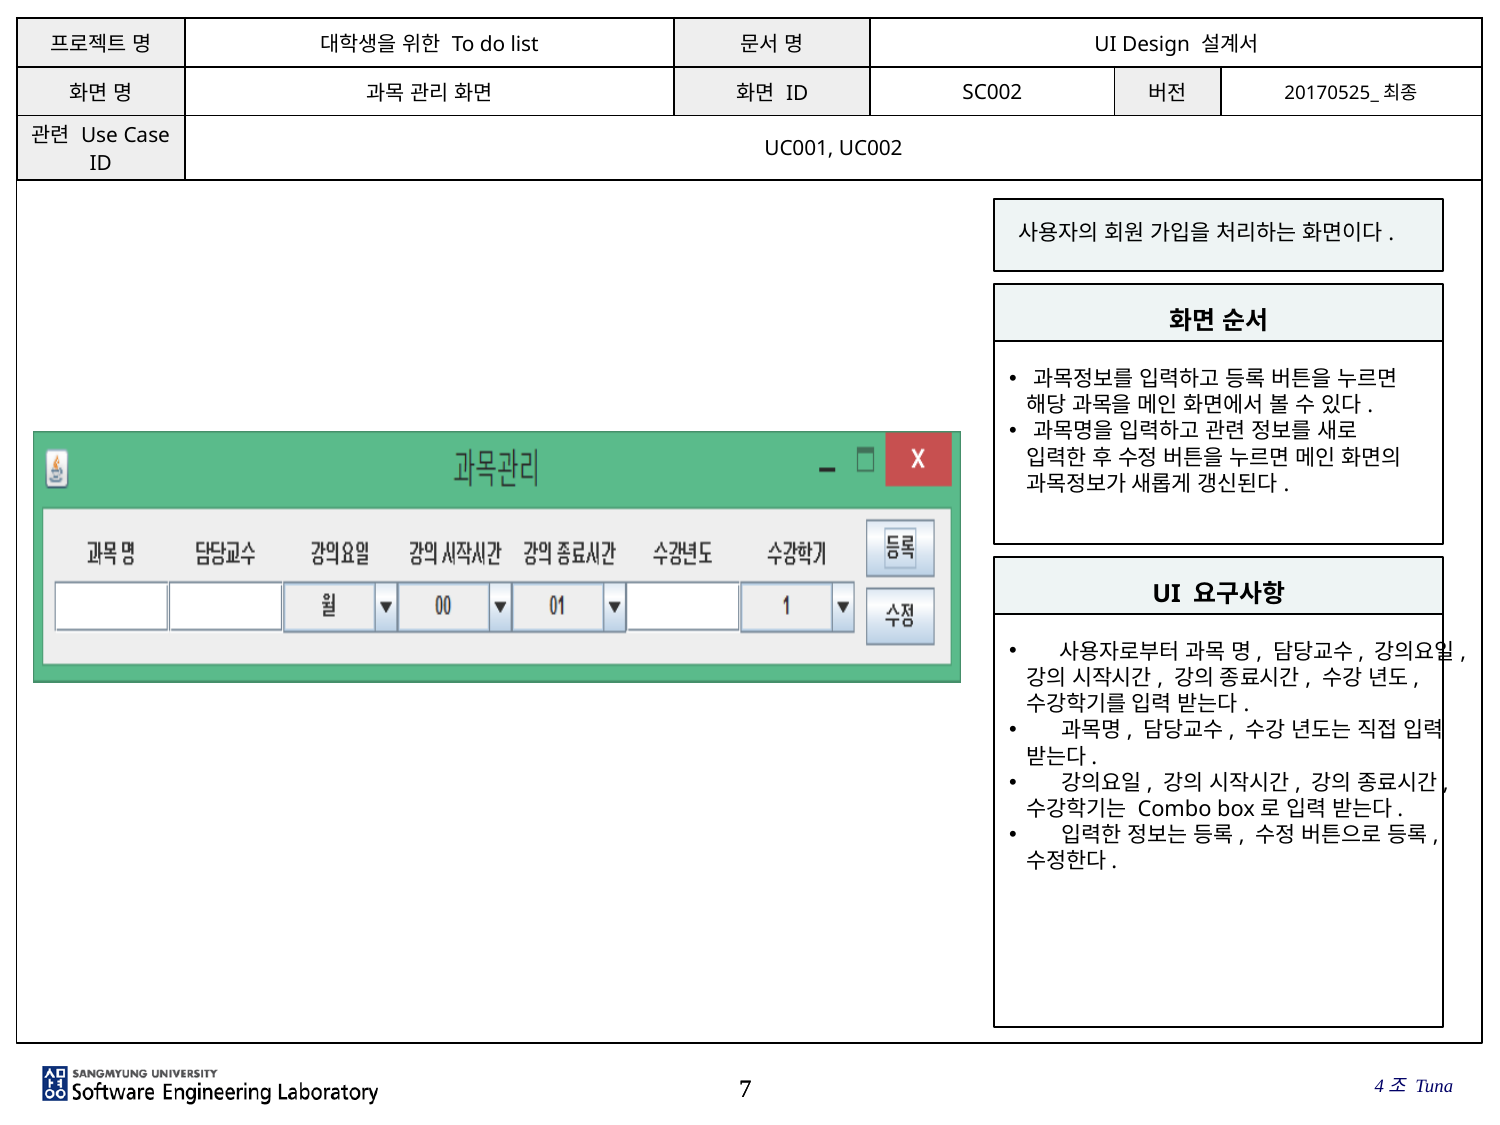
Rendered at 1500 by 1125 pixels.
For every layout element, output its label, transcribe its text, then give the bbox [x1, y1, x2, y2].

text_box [994, 283, 1444, 544]
text_box [0, 0, 1500, 75]
table_cell 과목 관리 화면 [186, 75, 673, 115]
table_cell UC001, UC002 [186, 116, 1481, 179]
table_cell SC002 [871, 75, 1114, 115]
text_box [994, 556, 1444, 1028]
table_cell 화면 ID [675, 75, 869, 115]
picture [33, 431, 962, 683]
table_cell 버전 [1115, 75, 1220, 115]
table_cell 관련 Use Case ID [18, 116, 184, 179]
table_cell 화면 명 [18, 75, 184, 115]
text_box 사용자의 회원 가입을 처리하는 화면이다. [994, 198, 1444, 271]
footer 4조 Tuna [994, 1060, 1454, 1110]
picture [42, 1066, 382, 1106]
table_cell 20170525_최종 [1222, 75, 1481, 115]
